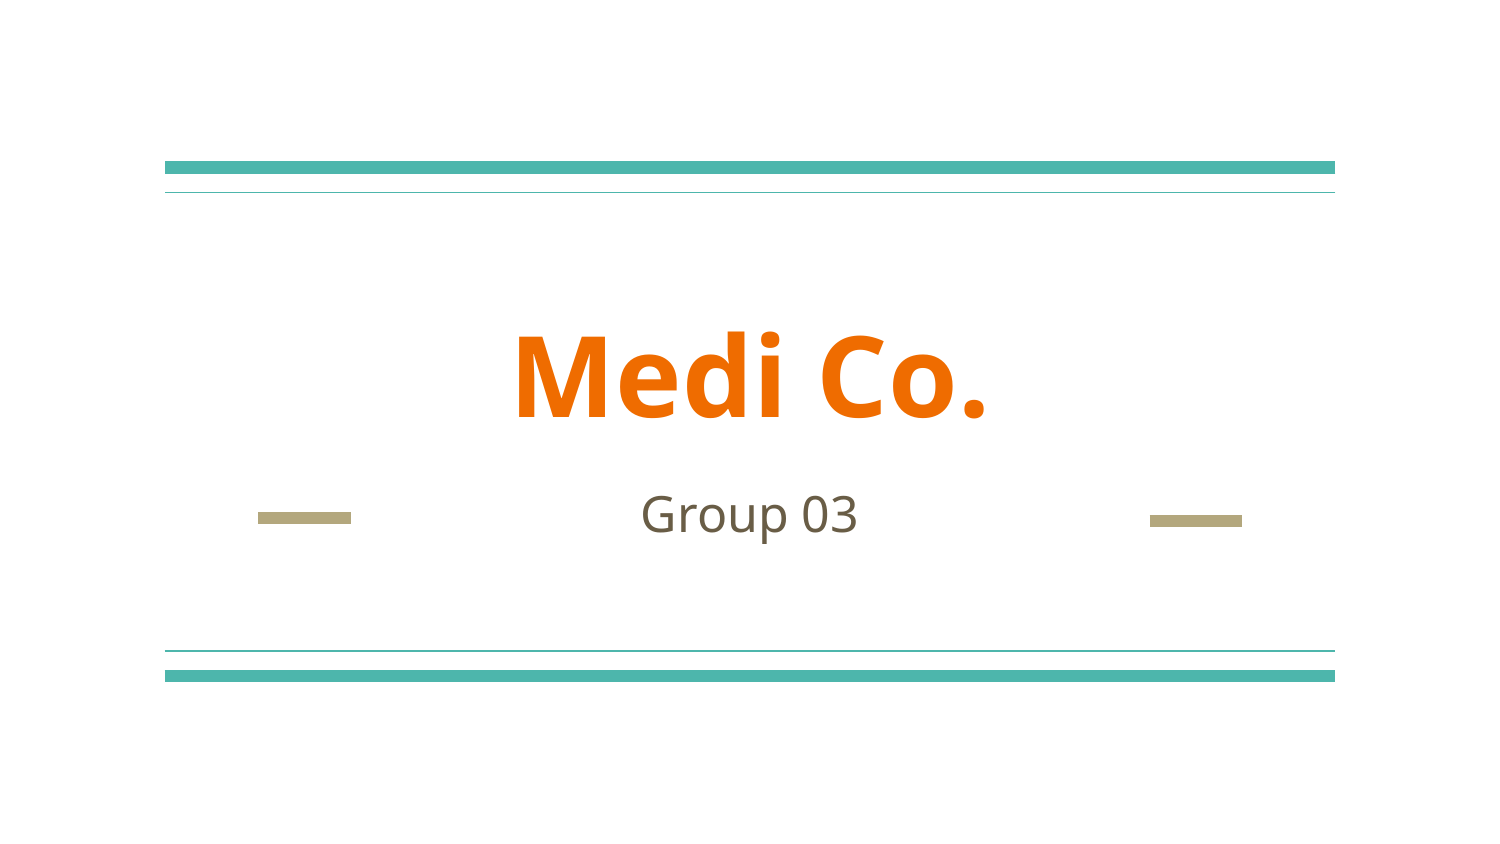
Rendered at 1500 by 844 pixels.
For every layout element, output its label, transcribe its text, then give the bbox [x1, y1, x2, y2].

title Medi Co. [164, 287, 1336, 456]
subtitle Group 03 [350, 467, 1150, 598]
